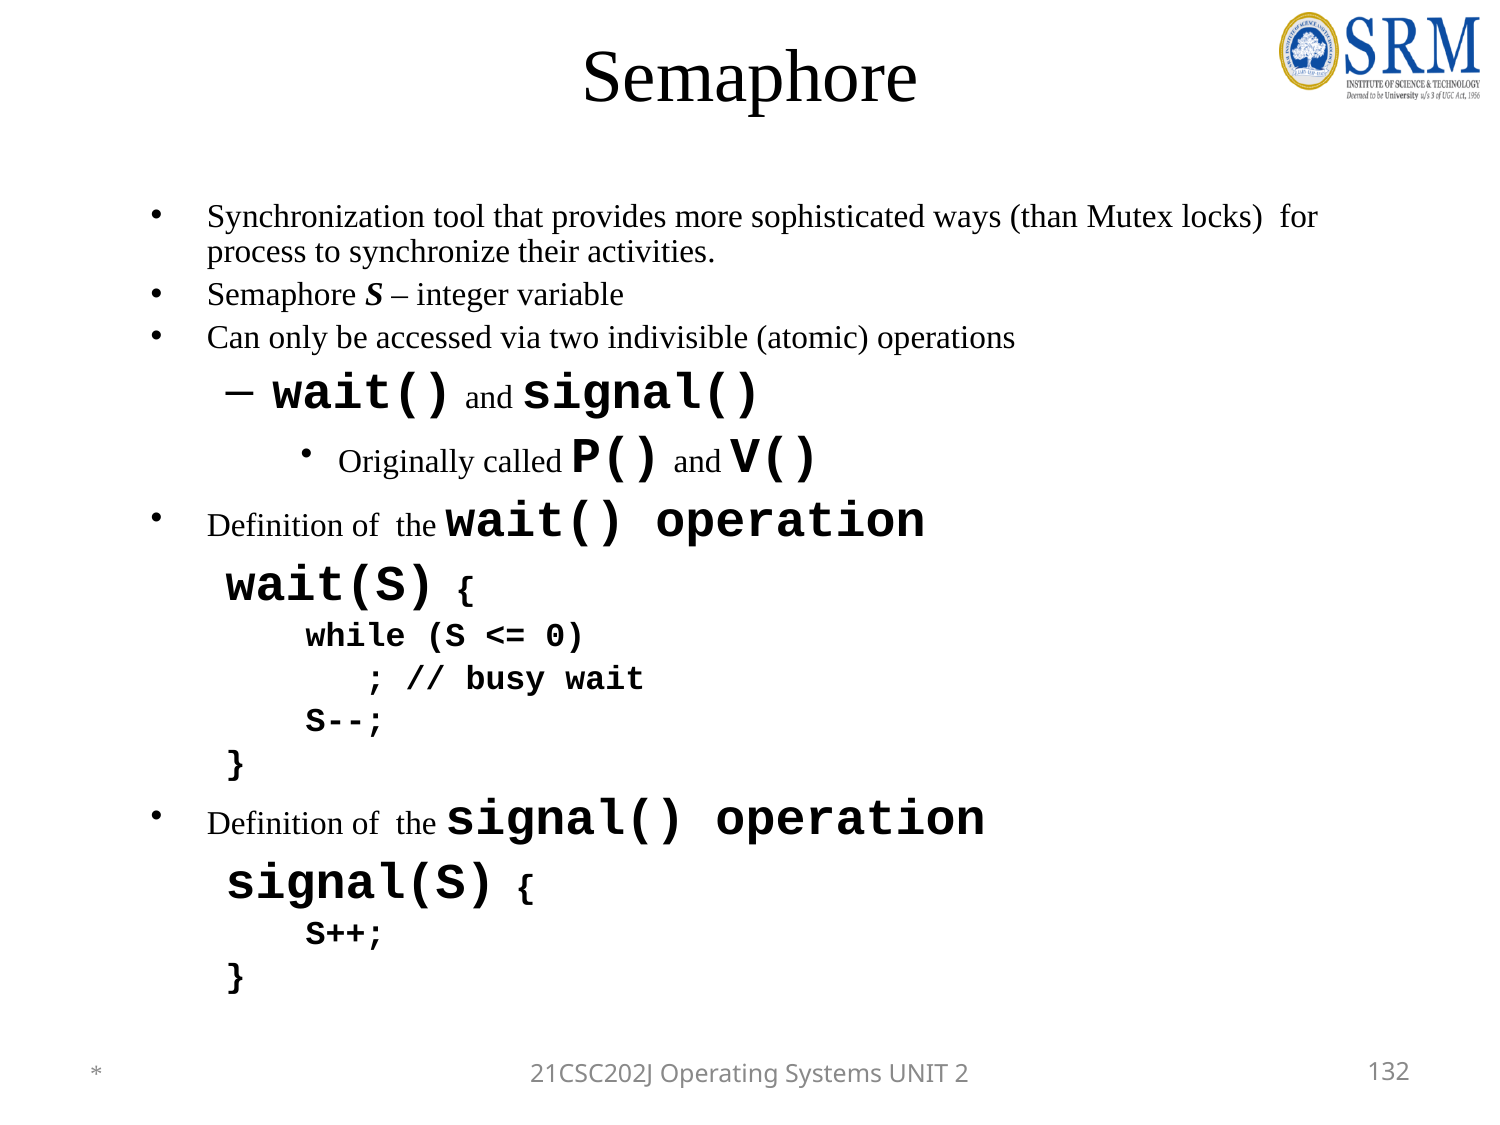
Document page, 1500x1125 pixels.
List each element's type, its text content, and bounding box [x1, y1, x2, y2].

list Synchronization tool that provides more sophisticated ways (than Mutex locks) for process to synchronize their activities. Semaphore S – integer variable Can only be accessed via two indivisible (atomic) operations wait() and signal() Originally called P() and V() Definition of the wait() operation wait(S) { while (S <= 0) ; // busy wait S--; } Definition of the signal() operation signal(S) { S++; } [135, 190, 1436, 1053]
title Semaphore [75, 24, 1425, 119]
text_box 21CSC202J Operating Systems UNIT 2 [512, 1042, 988, 1103]
text_box * [75, 1042, 425, 1103]
text_box ‹#› [1074, 1042, 1425, 1103]
picture [1279, 12, 1480, 100]
